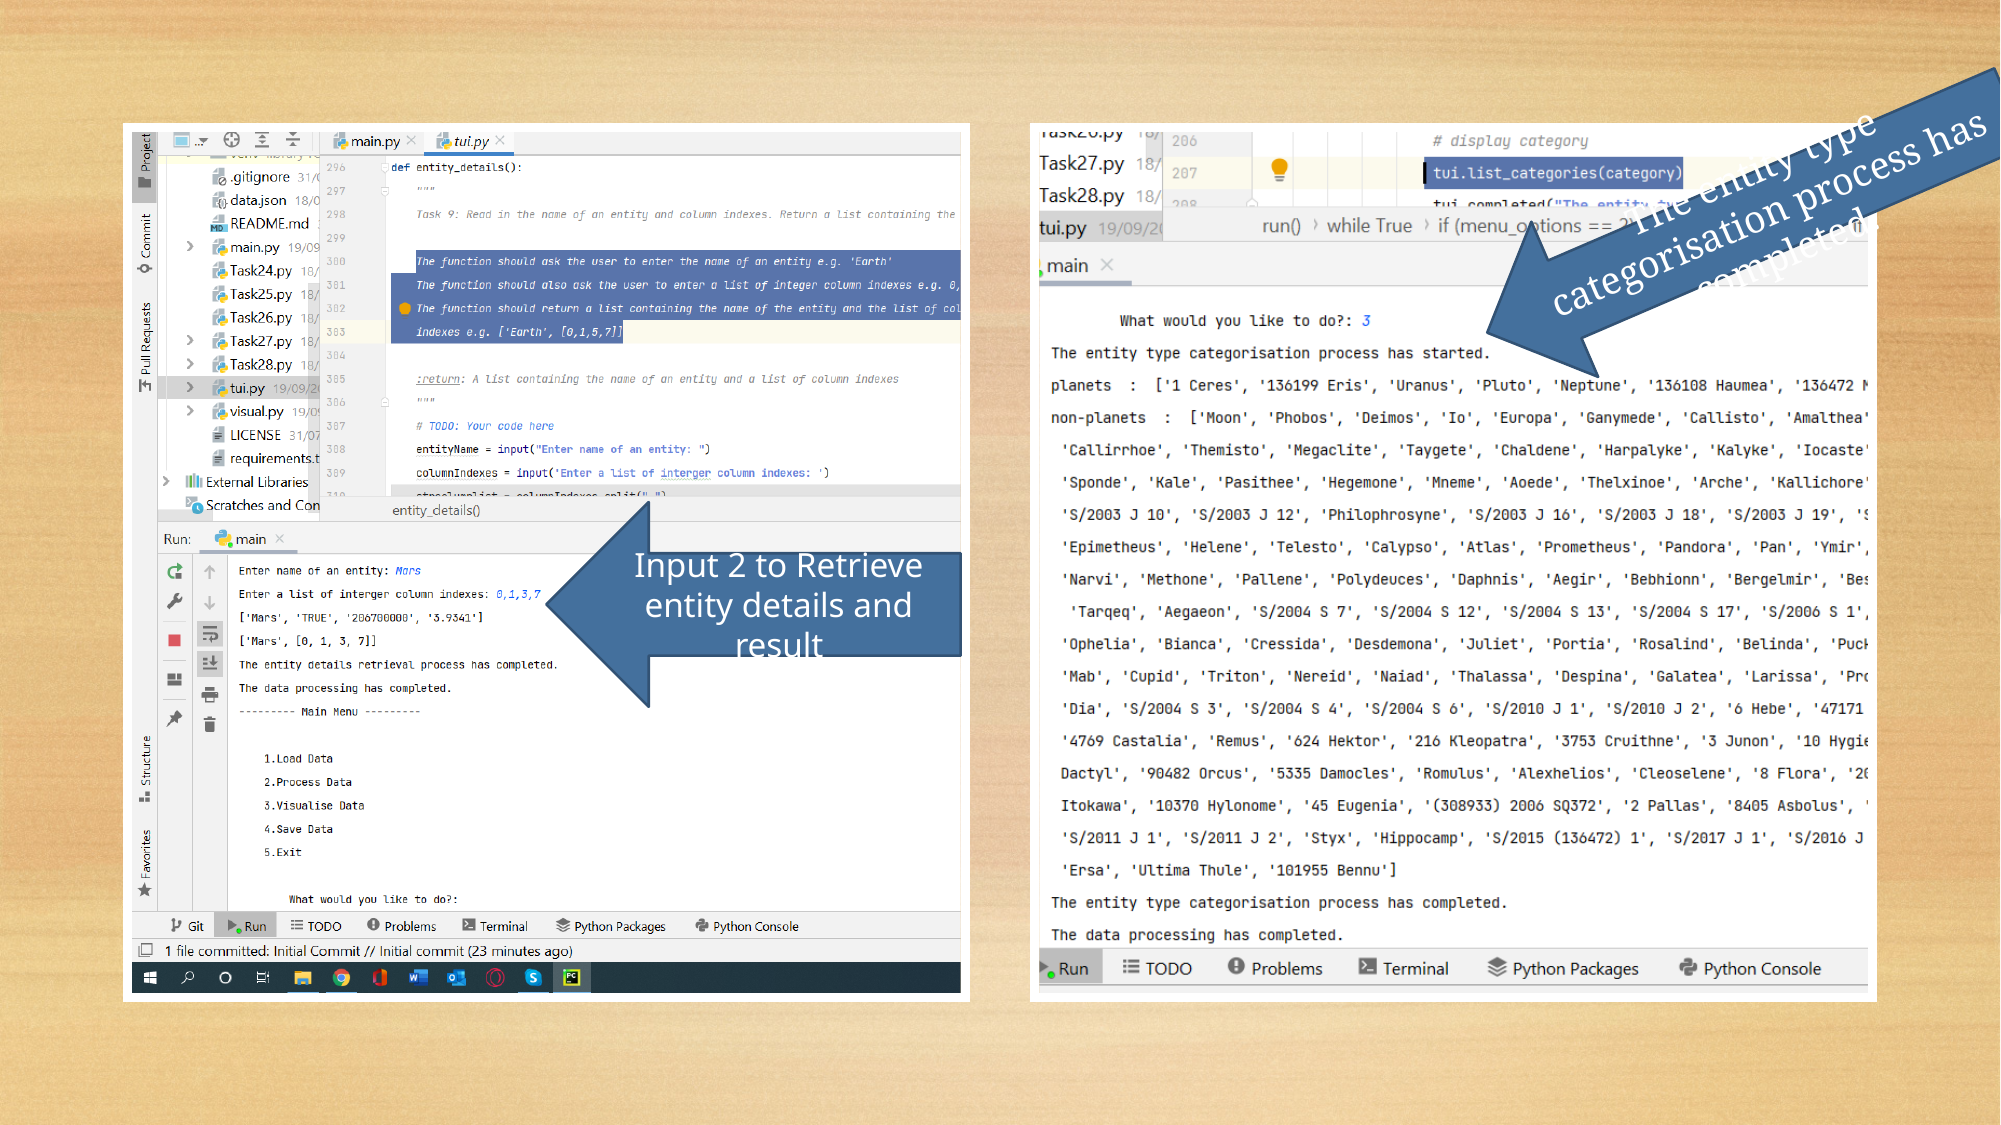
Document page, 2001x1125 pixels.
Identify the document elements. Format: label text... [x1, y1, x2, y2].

picture [1039, 131, 1869, 994]
text_box The entity type categorisation process has completed. [1845, 67, 2000, 216]
picture [131, 131, 961, 994]
text_box [0, 0, 2000, 1125]
